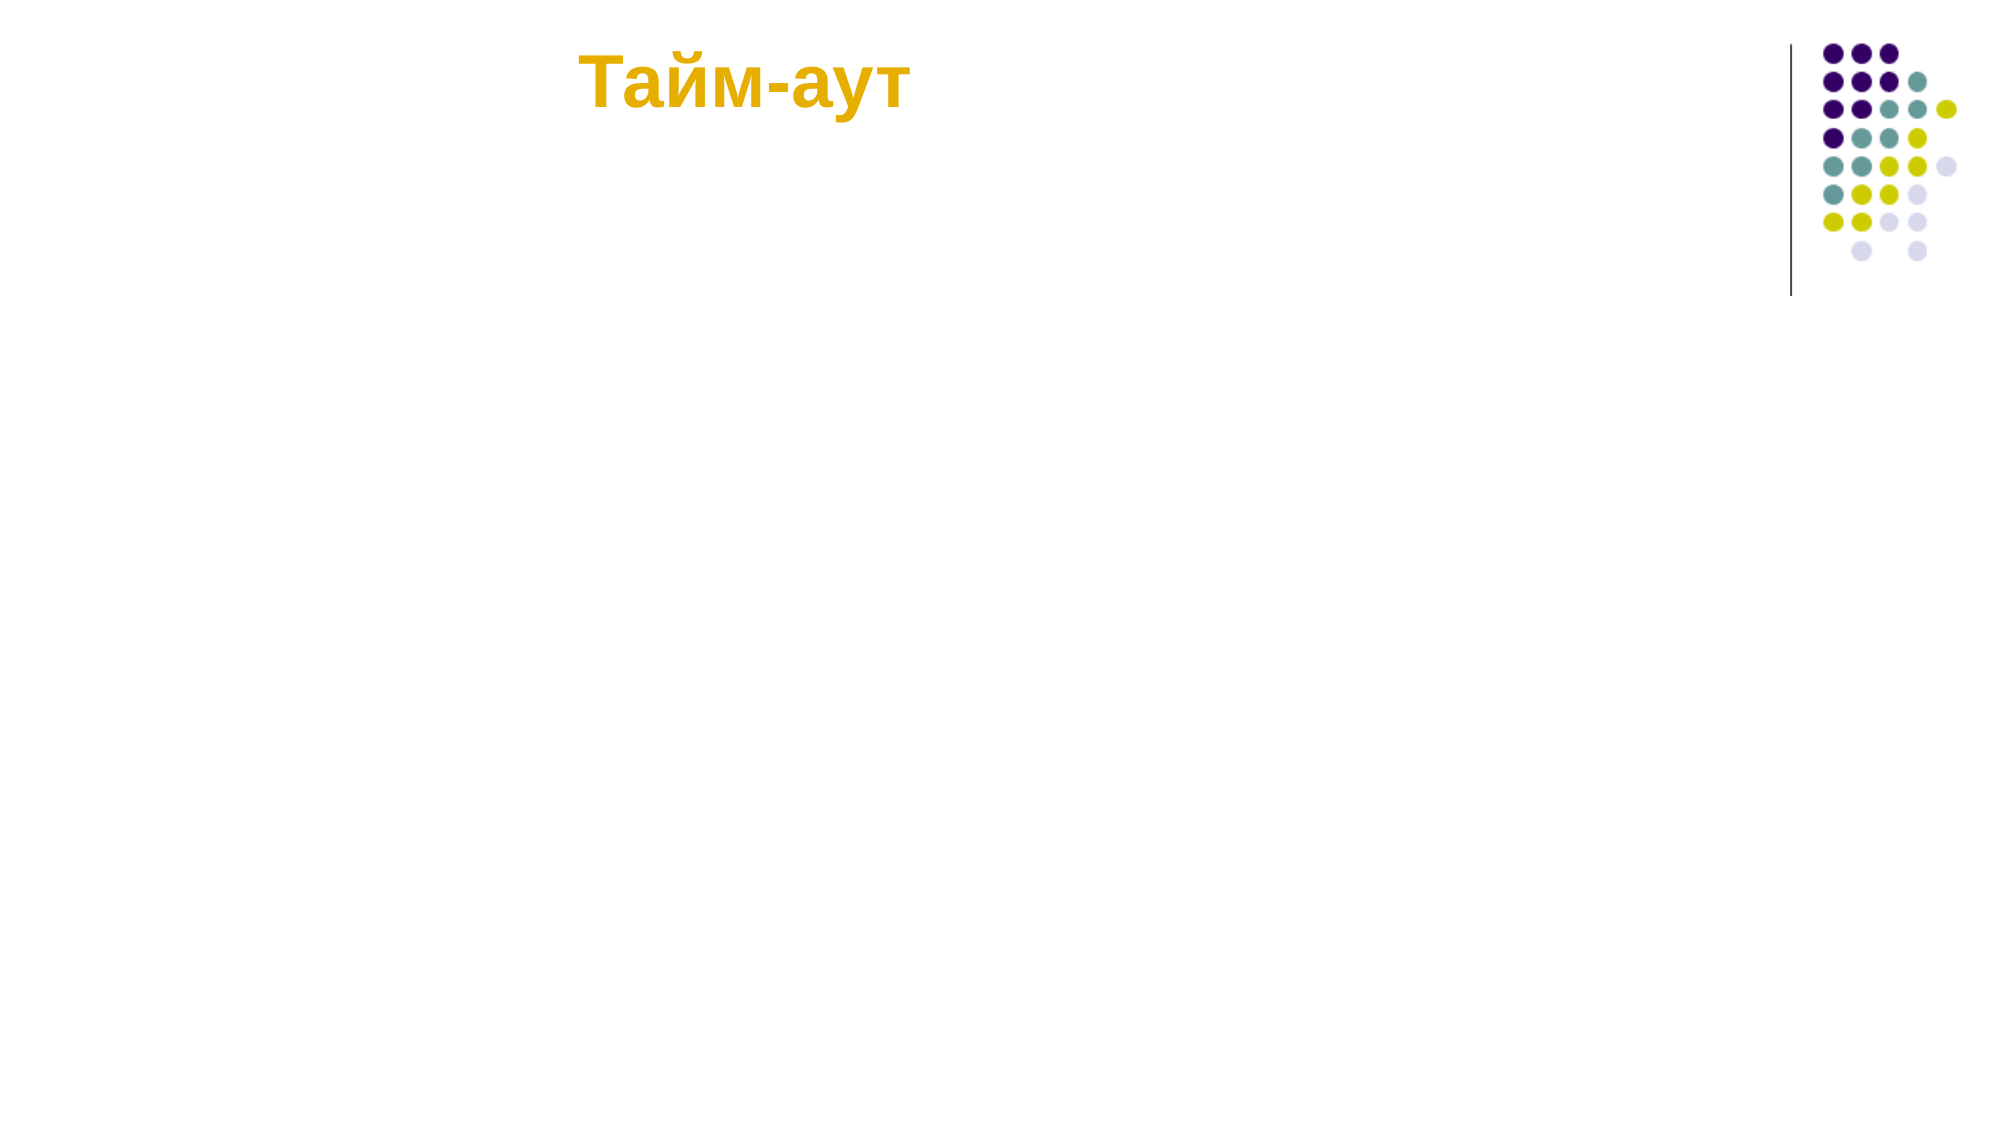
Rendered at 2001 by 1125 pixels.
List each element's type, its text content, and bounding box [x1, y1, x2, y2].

text_box Тайм-аут [564, 25, 1436, 131]
picture [1767, 25, 1968, 296]
